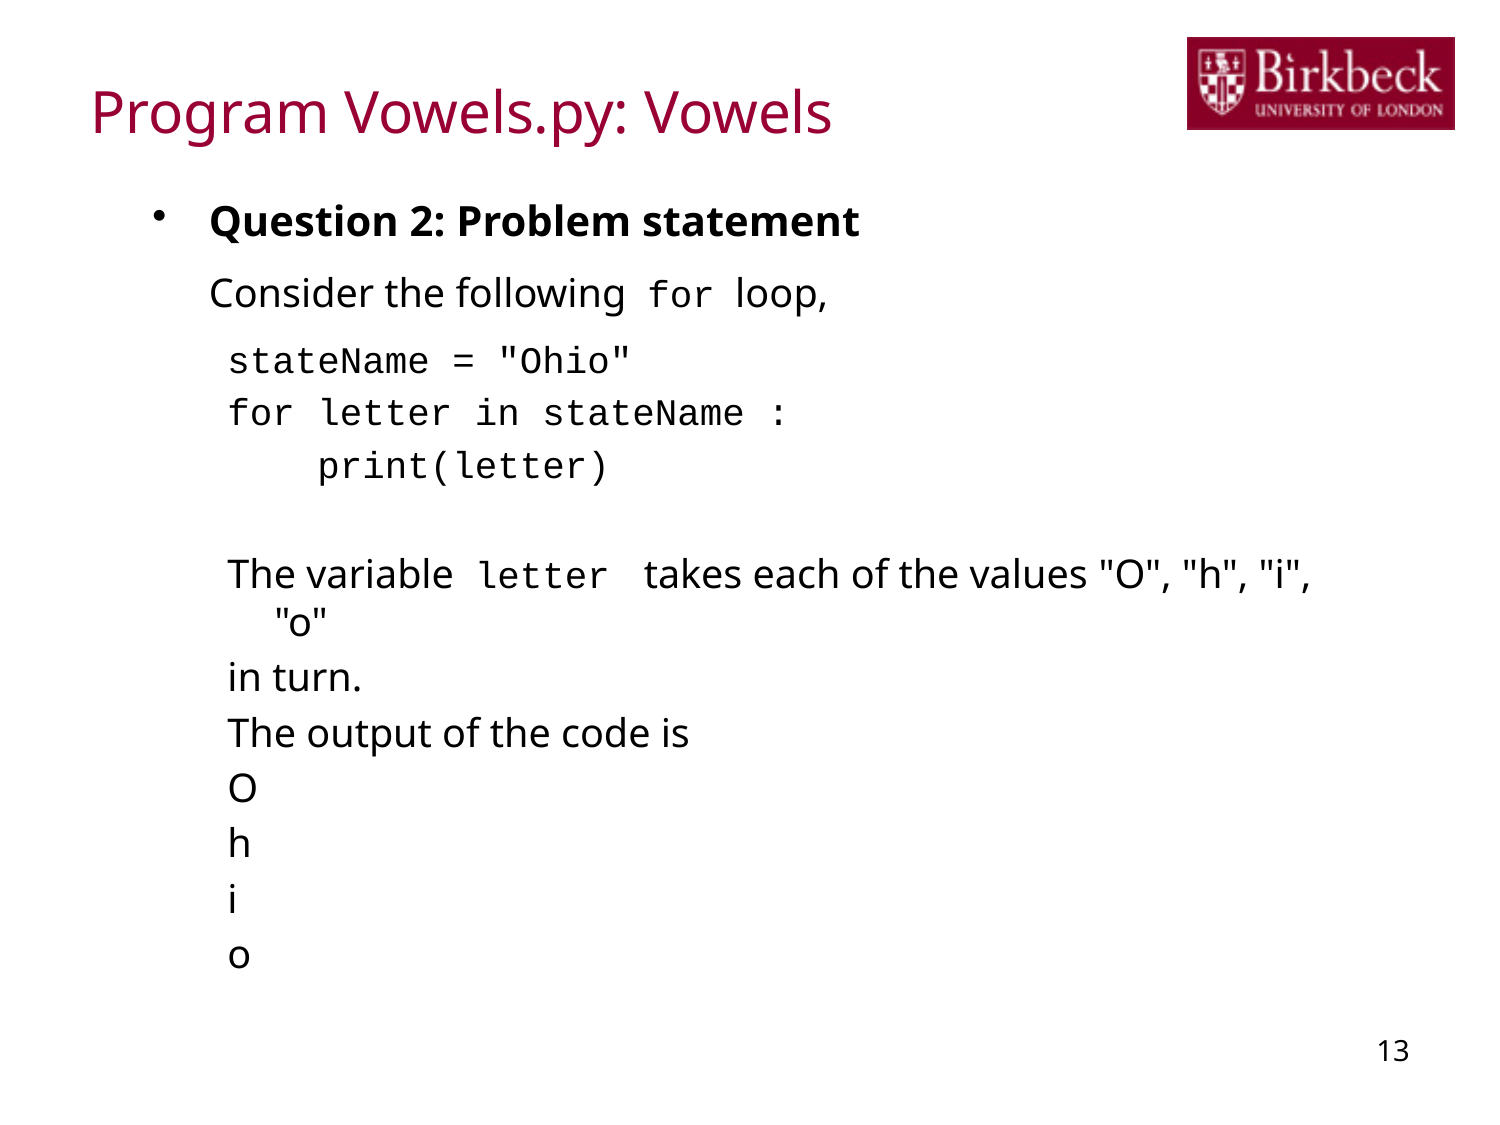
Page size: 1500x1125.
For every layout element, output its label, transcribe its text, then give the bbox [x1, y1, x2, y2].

slide_number 13 [1074, 1024, 1426, 1103]
picture [1187, 37, 1455, 130]
title Program Vowels.py: Vowels [75, 45, 1125, 175]
list Question 2: Problem statement Consider the following for loop, stateName = "Ohio" for letter in stateName : print(letter) The variable letter takes each of the values "O", "h", "i", "o" in turn. The output of the code is O h i o [137, 187, 1375, 1088]
